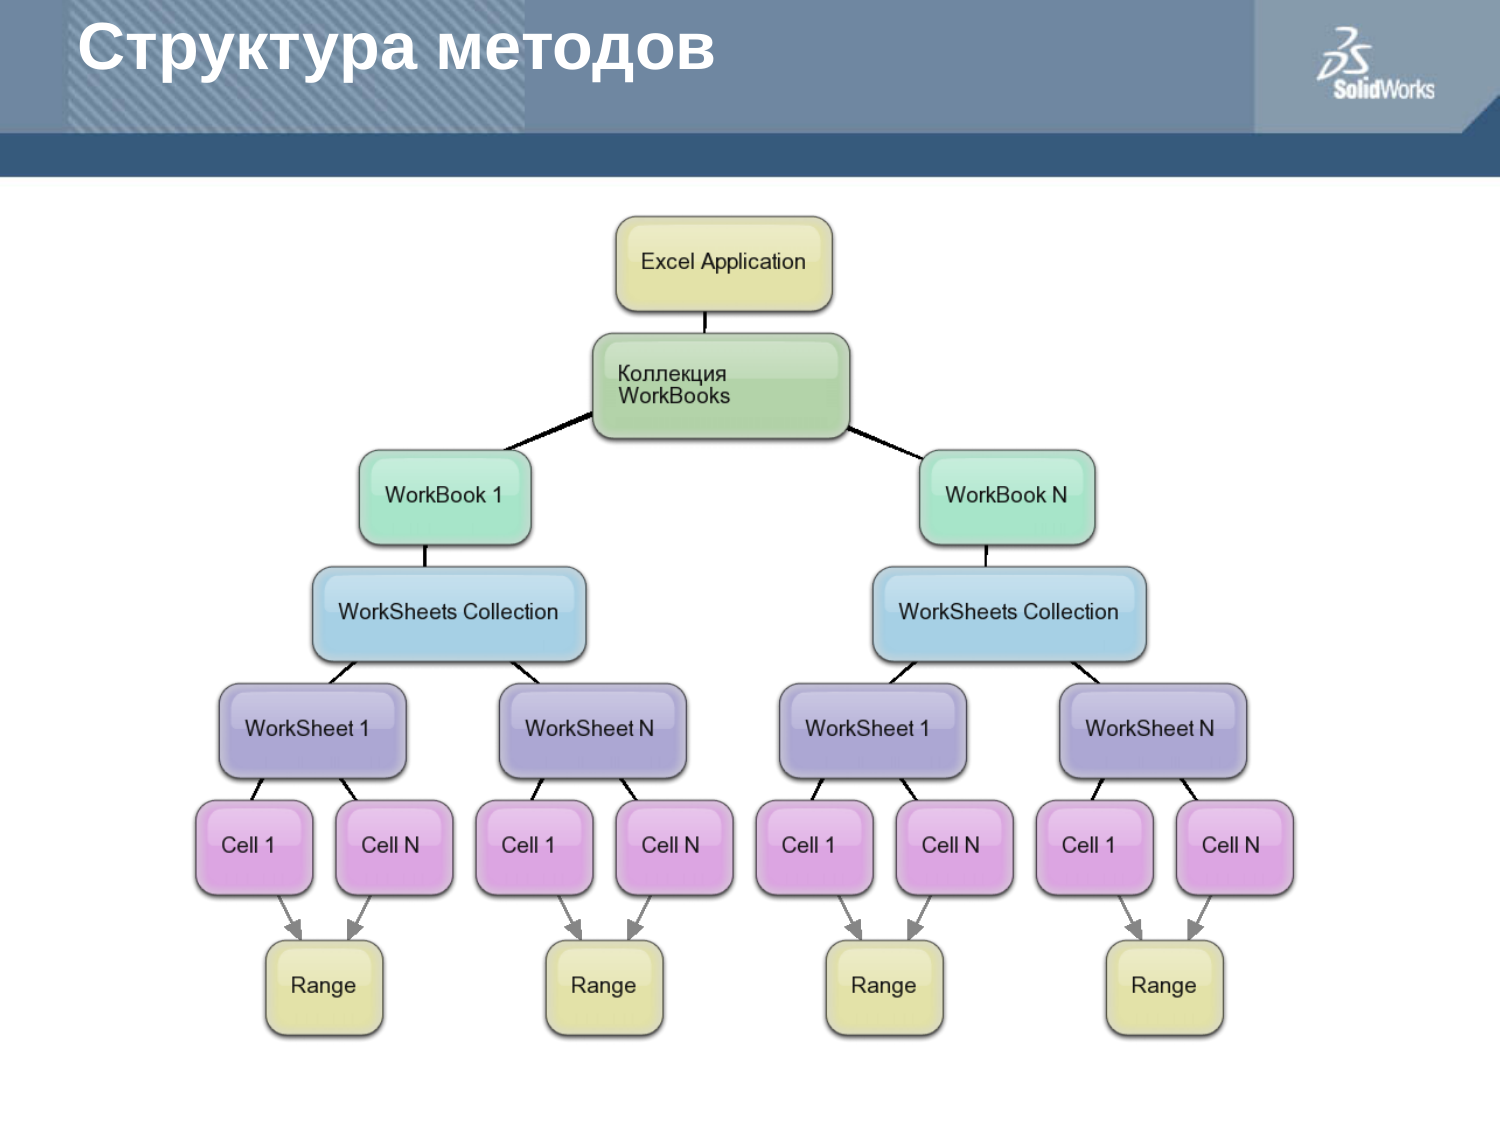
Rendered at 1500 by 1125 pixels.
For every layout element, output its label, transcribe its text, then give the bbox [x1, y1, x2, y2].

title Структура методов [62, 7, 1238, 146]
picture [0, 0, 1500, 1125]
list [178, 199, 1322, 1063]
